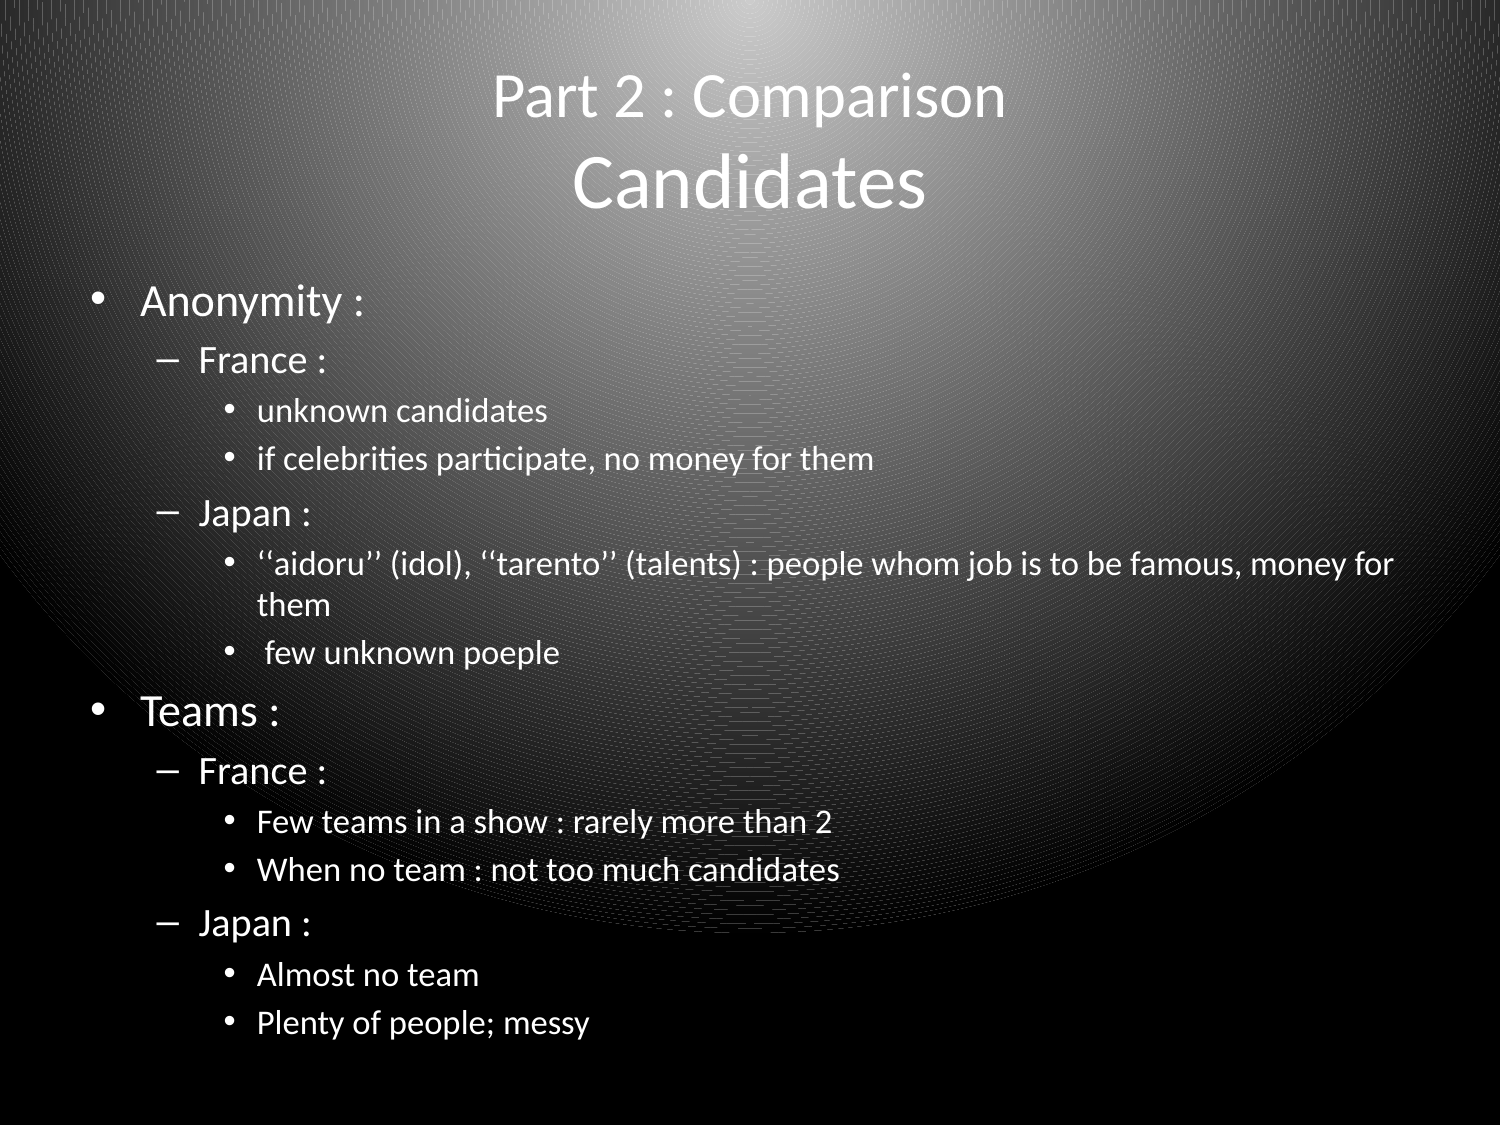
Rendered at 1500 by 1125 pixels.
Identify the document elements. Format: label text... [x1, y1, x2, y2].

title Part 2 : Comparison Candidates [75, 45, 1425, 233]
list Anonymity : France : unknown candidates if celebrities participate, no money for them Japan : ‘‘aidoru’’ (idol), ‘‘tarento’’ (talents) : people whom job is to be famous, money for them few unknown poeple Teams : France : Few teams in a show : rarely more than 2 When no team : not too much candidates Japan : Almost no team Plenty of people; messy [75, 262, 1425, 1055]
